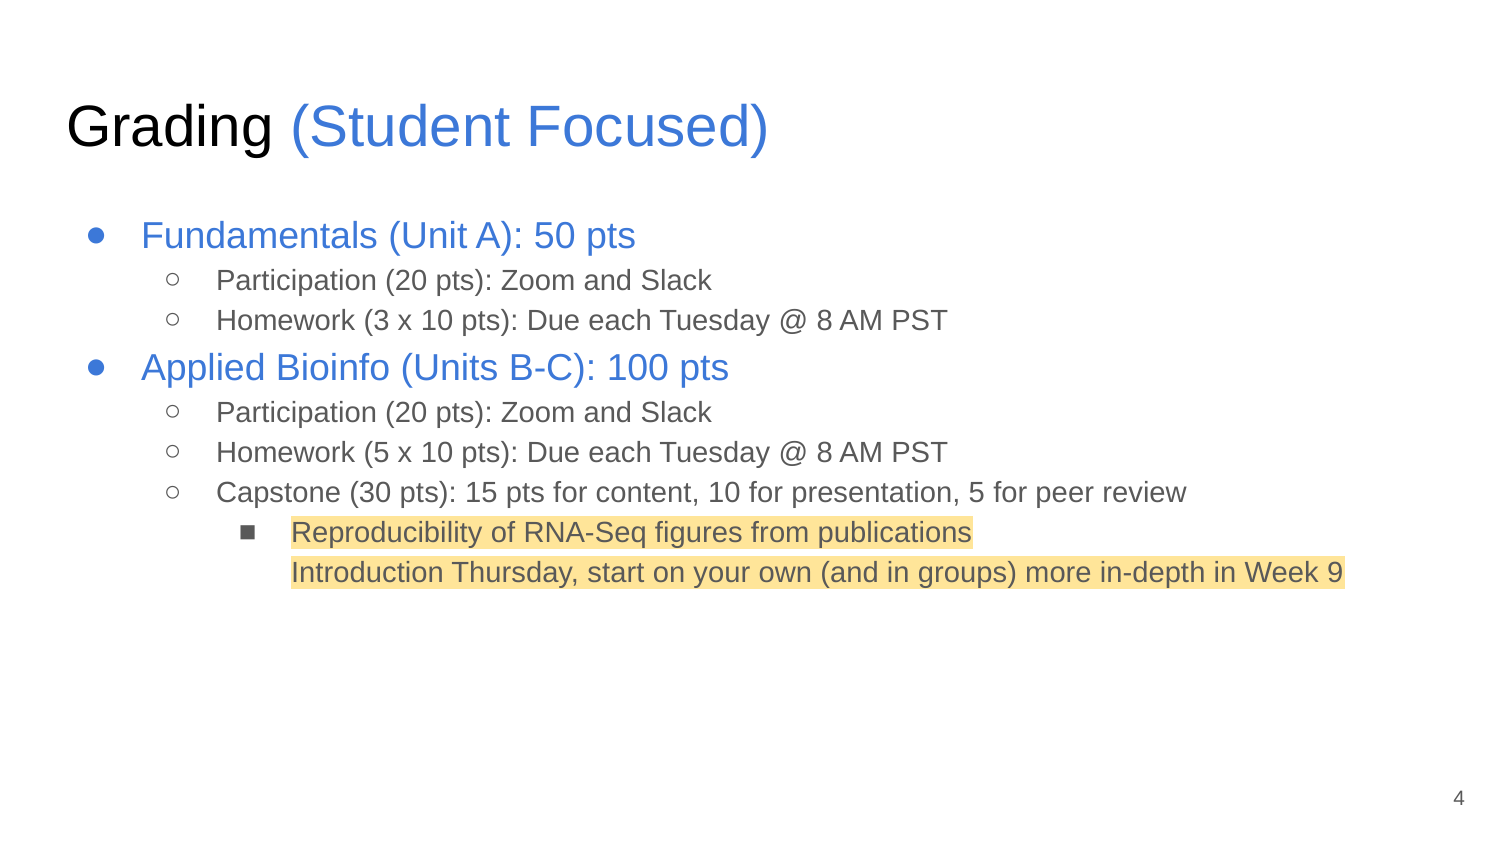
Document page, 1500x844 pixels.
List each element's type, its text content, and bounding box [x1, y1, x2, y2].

title Grading (Student Focused) [51, 72, 1449, 167]
slide_number ‹#› [1389, 764, 1480, 830]
list Fundamentals (Unit A): 50 pts Participation (20 pts): Zoom and Slack Homework (3 x 10 pts): Due each Tuesday @ 8 AM PST Applied Bioinfo (Units B-C): 100 pts Participation (20 pts): Zoom and Slack Homework (5 x 10 pts): Due each Tuesday @ 8 AM PST Capstone (30 pts): 15 pts for content, 10 for presentation, 5 for peer review Reproducibility of RNA-Seq figures from publications Introduction Thursday, start on your own (and in groups) more in-depth in Week 9 [51, 189, 1449, 750]
